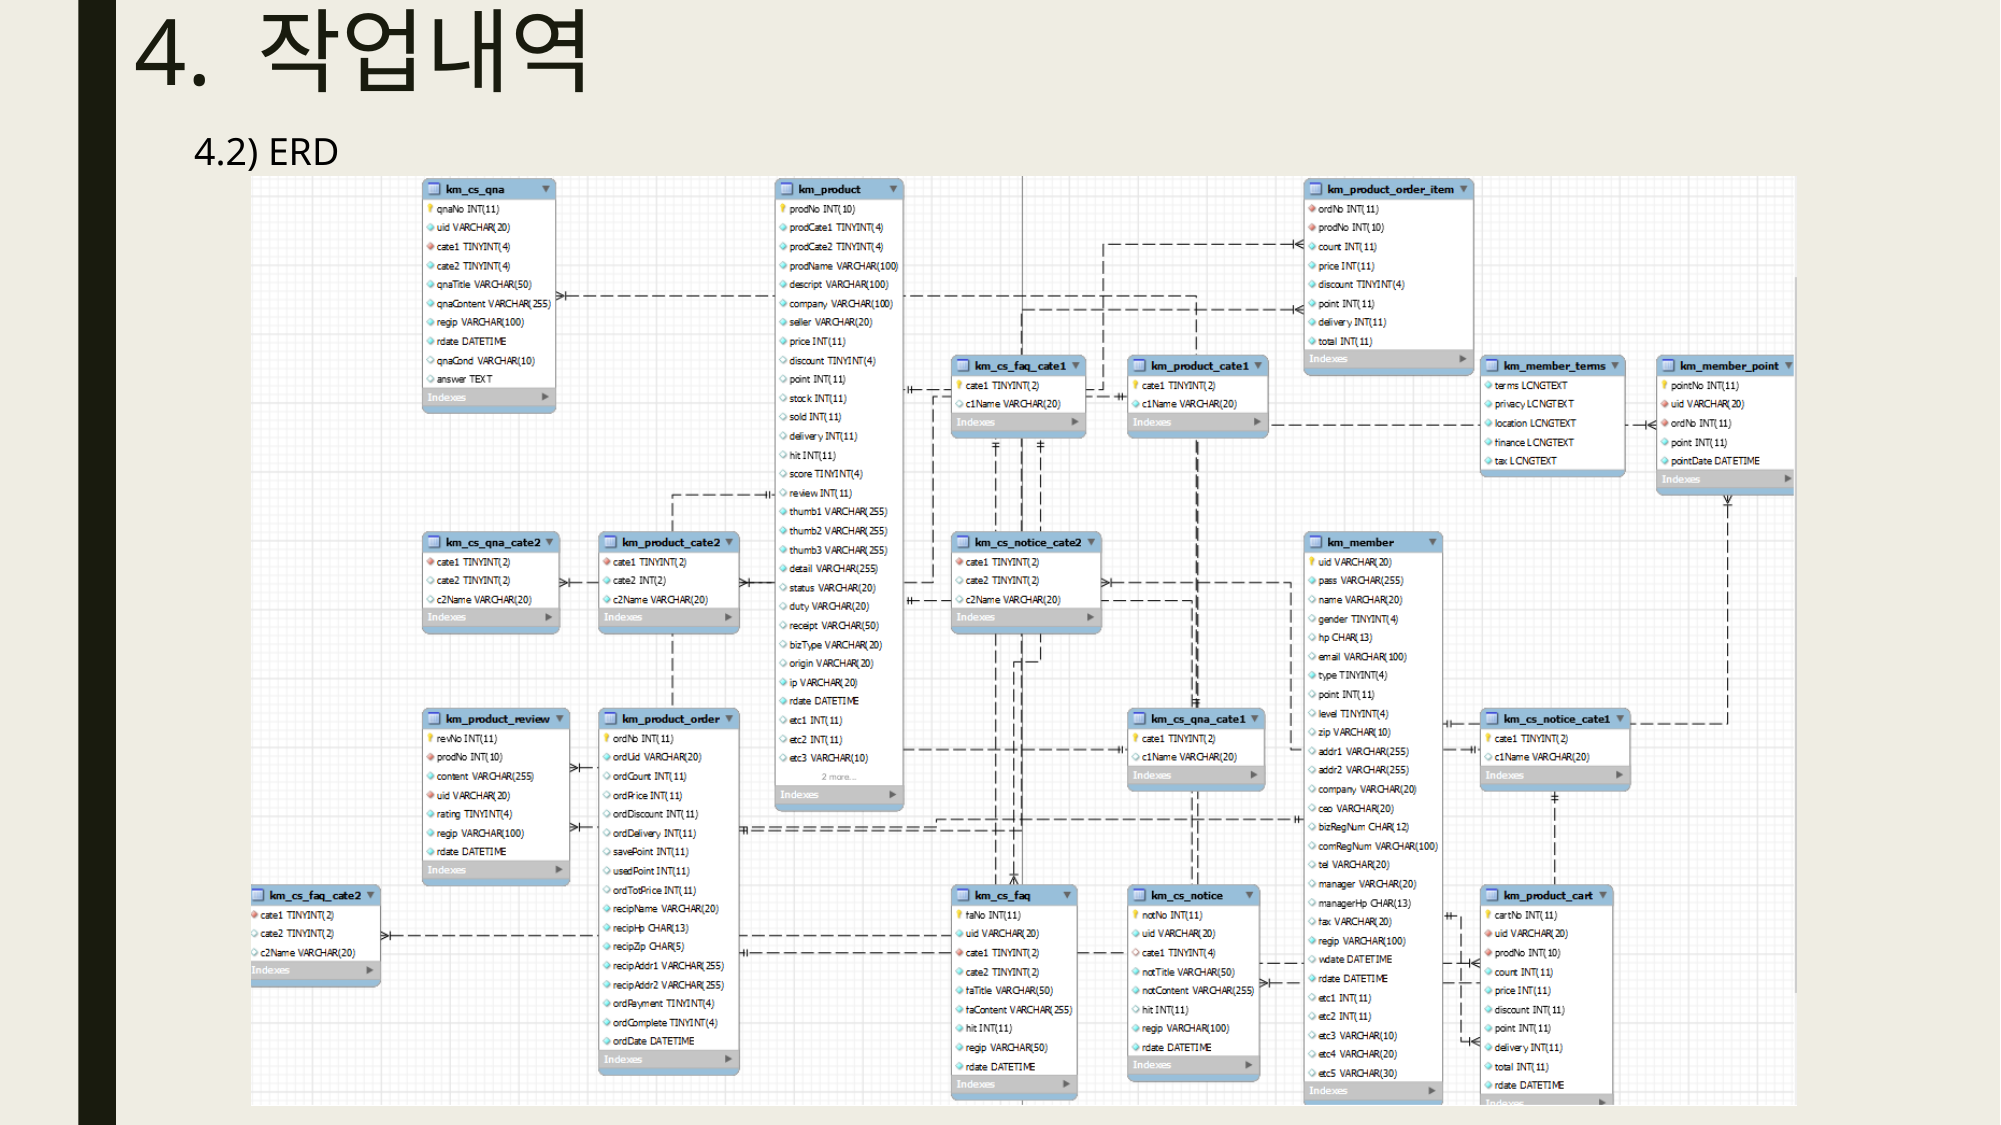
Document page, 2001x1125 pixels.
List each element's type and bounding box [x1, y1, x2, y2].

picture [251, 176, 1797, 1106]
title [119, 0, 1695, 117]
text_box [179, 93, 1378, 182]
